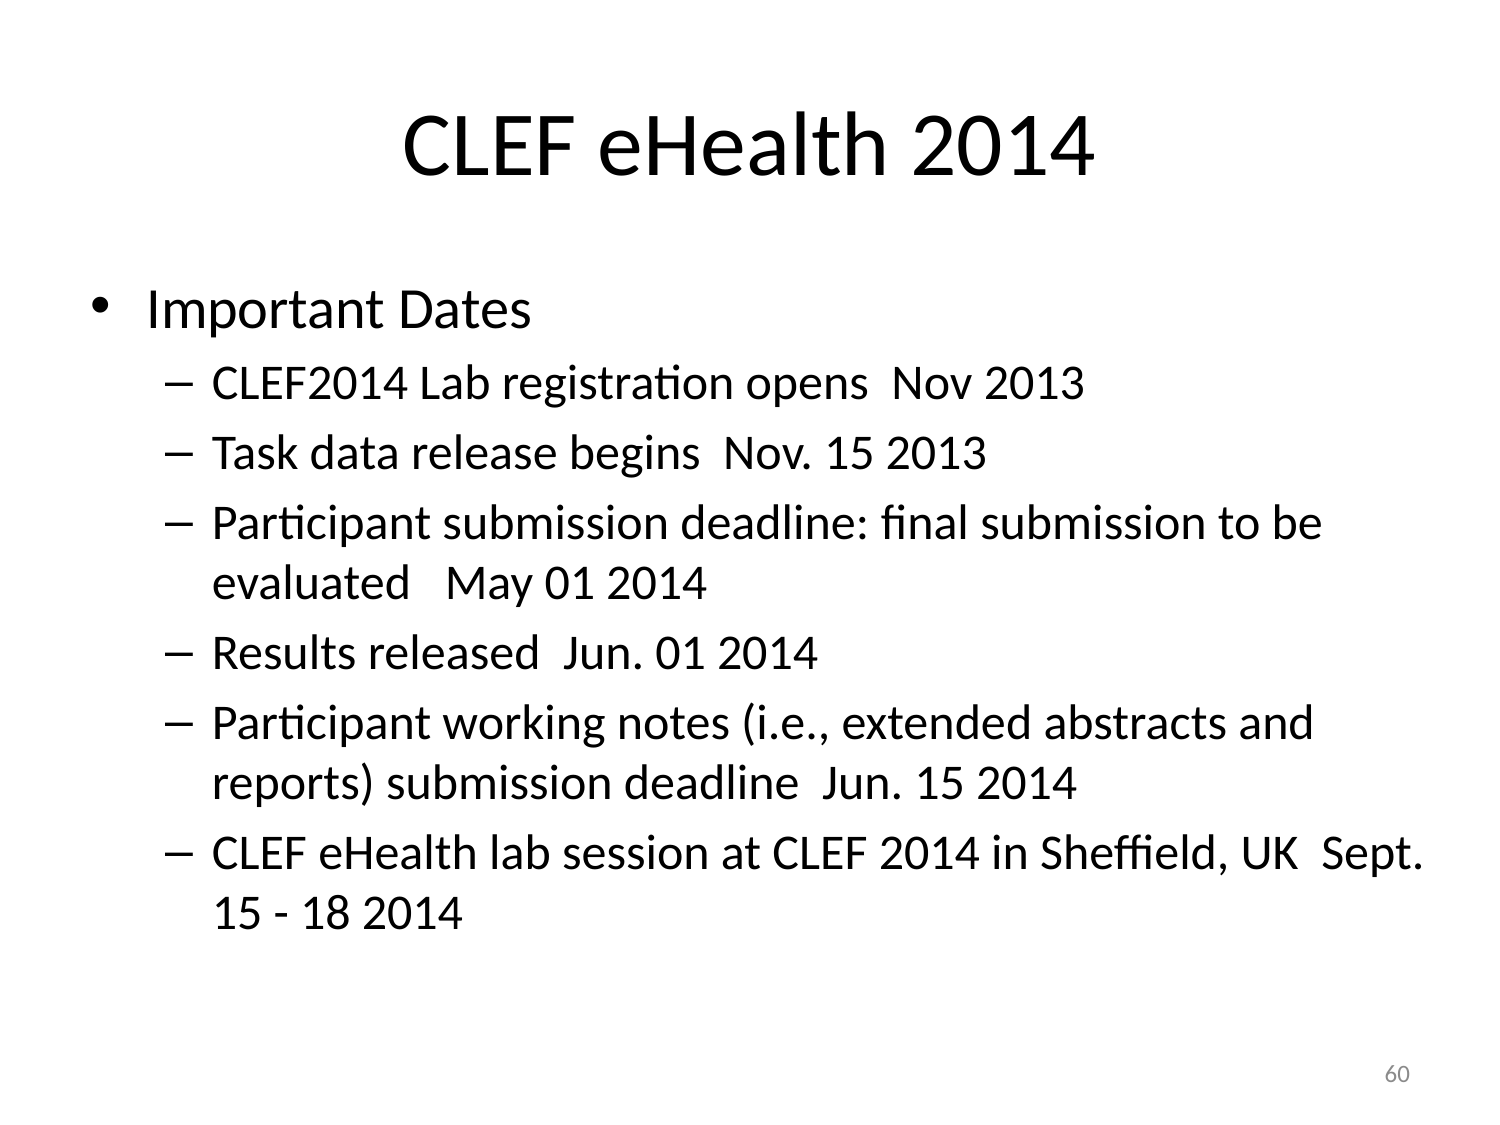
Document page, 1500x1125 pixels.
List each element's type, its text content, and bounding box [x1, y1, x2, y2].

list Important Dates CLEF2014 Lab registration opens Nov 2013 Task data release begins Nov. 15 2013 Participant submission deadline: final submission to be evaluated May 01 2014 Results released Jun. 01 2014 Participant working notes (i.e., extended abstracts and reports) submission deadline Jun. 15 2014 CLEF eHealth lab session at CLEF 2014 in Sheffield, UK Sept. 15 - 18 2014 [75, 262, 1450, 1050]
title CLEF eHealth 2014 [75, 45, 1425, 233]
slide_number 60 [1074, 1042, 1425, 1103]
